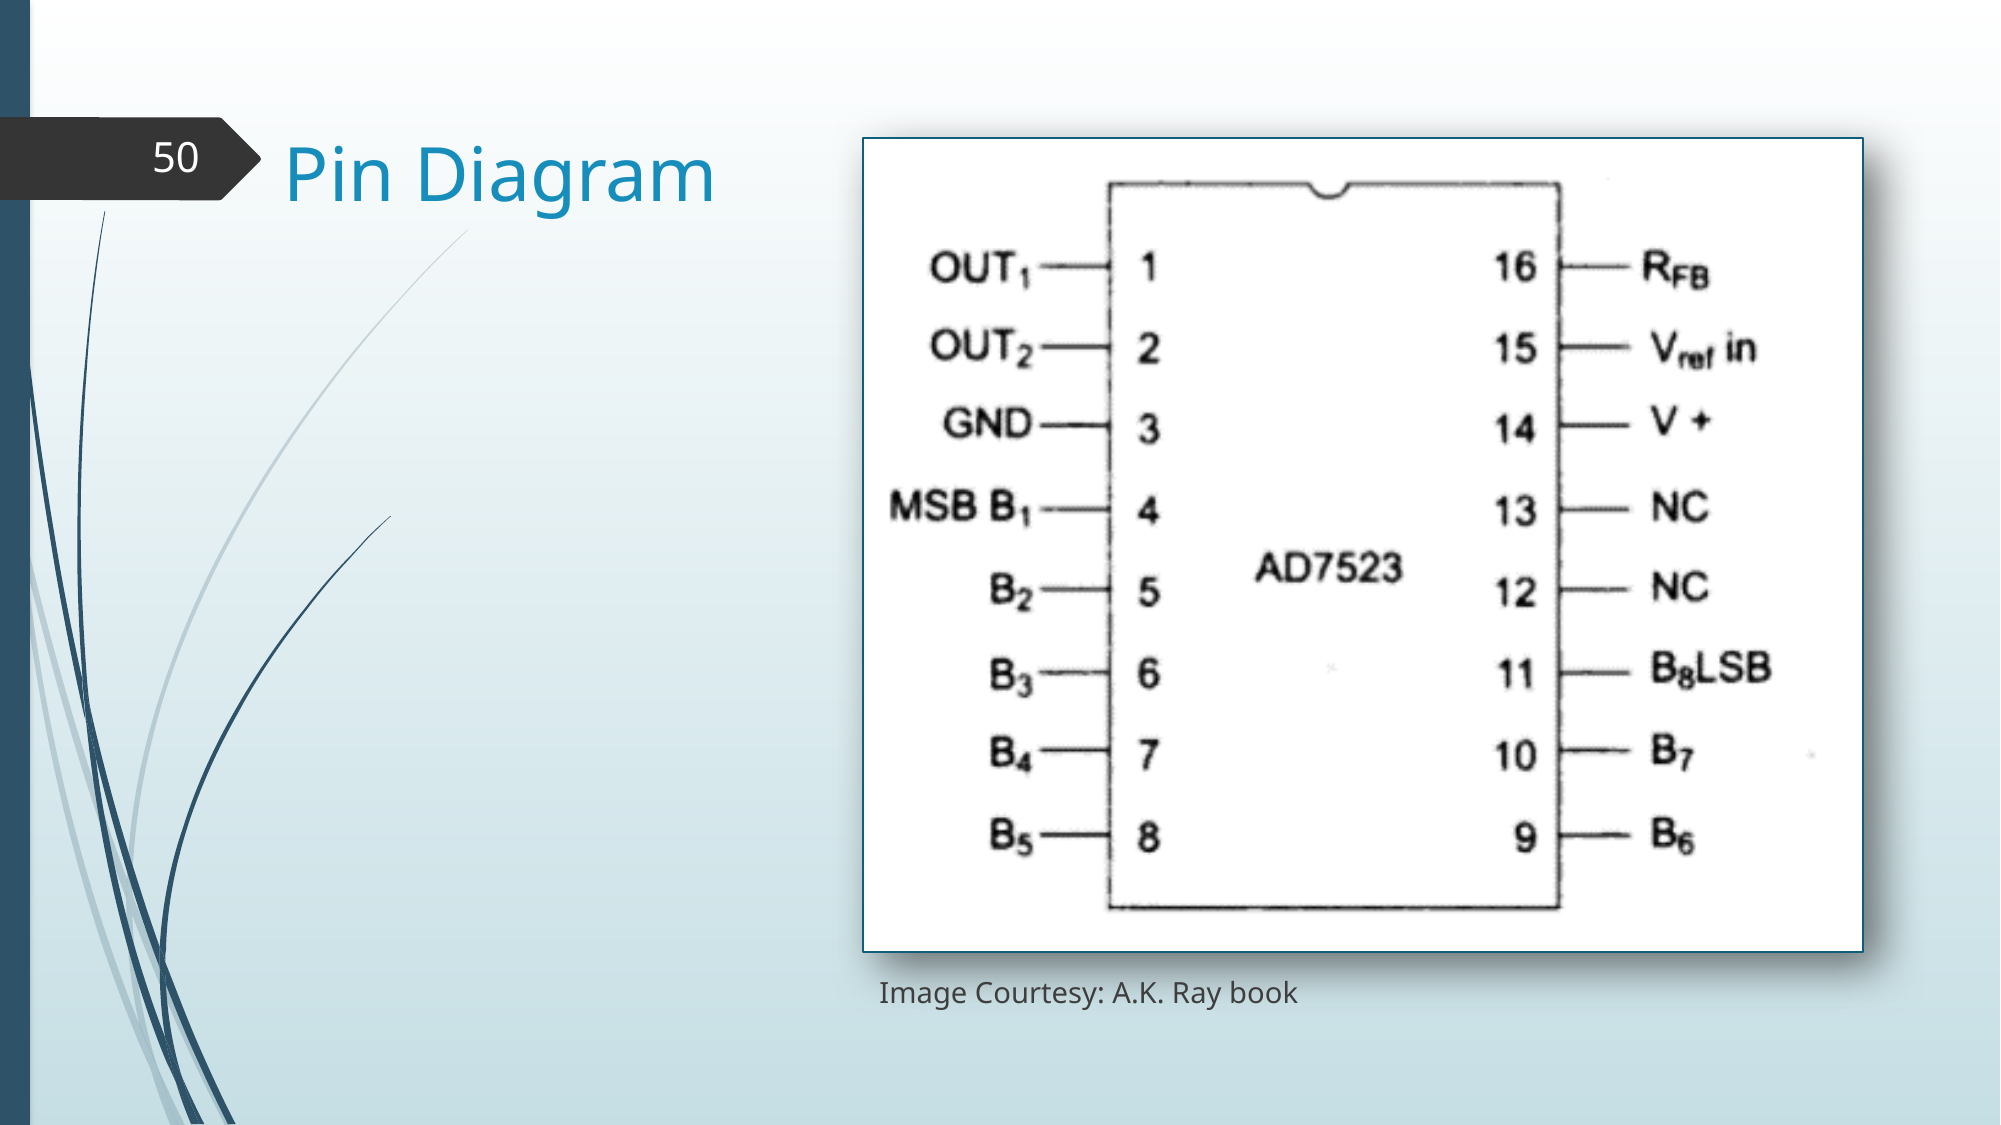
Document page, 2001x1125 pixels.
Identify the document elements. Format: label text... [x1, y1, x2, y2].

list Image Courtesy: A.K. Ray book [864, 966, 2000, 1028]
title Pin Diagram [269, 118, 799, 250]
slide_number 50 [87, 129, 216, 190]
picture [863, 139, 1863, 952]
